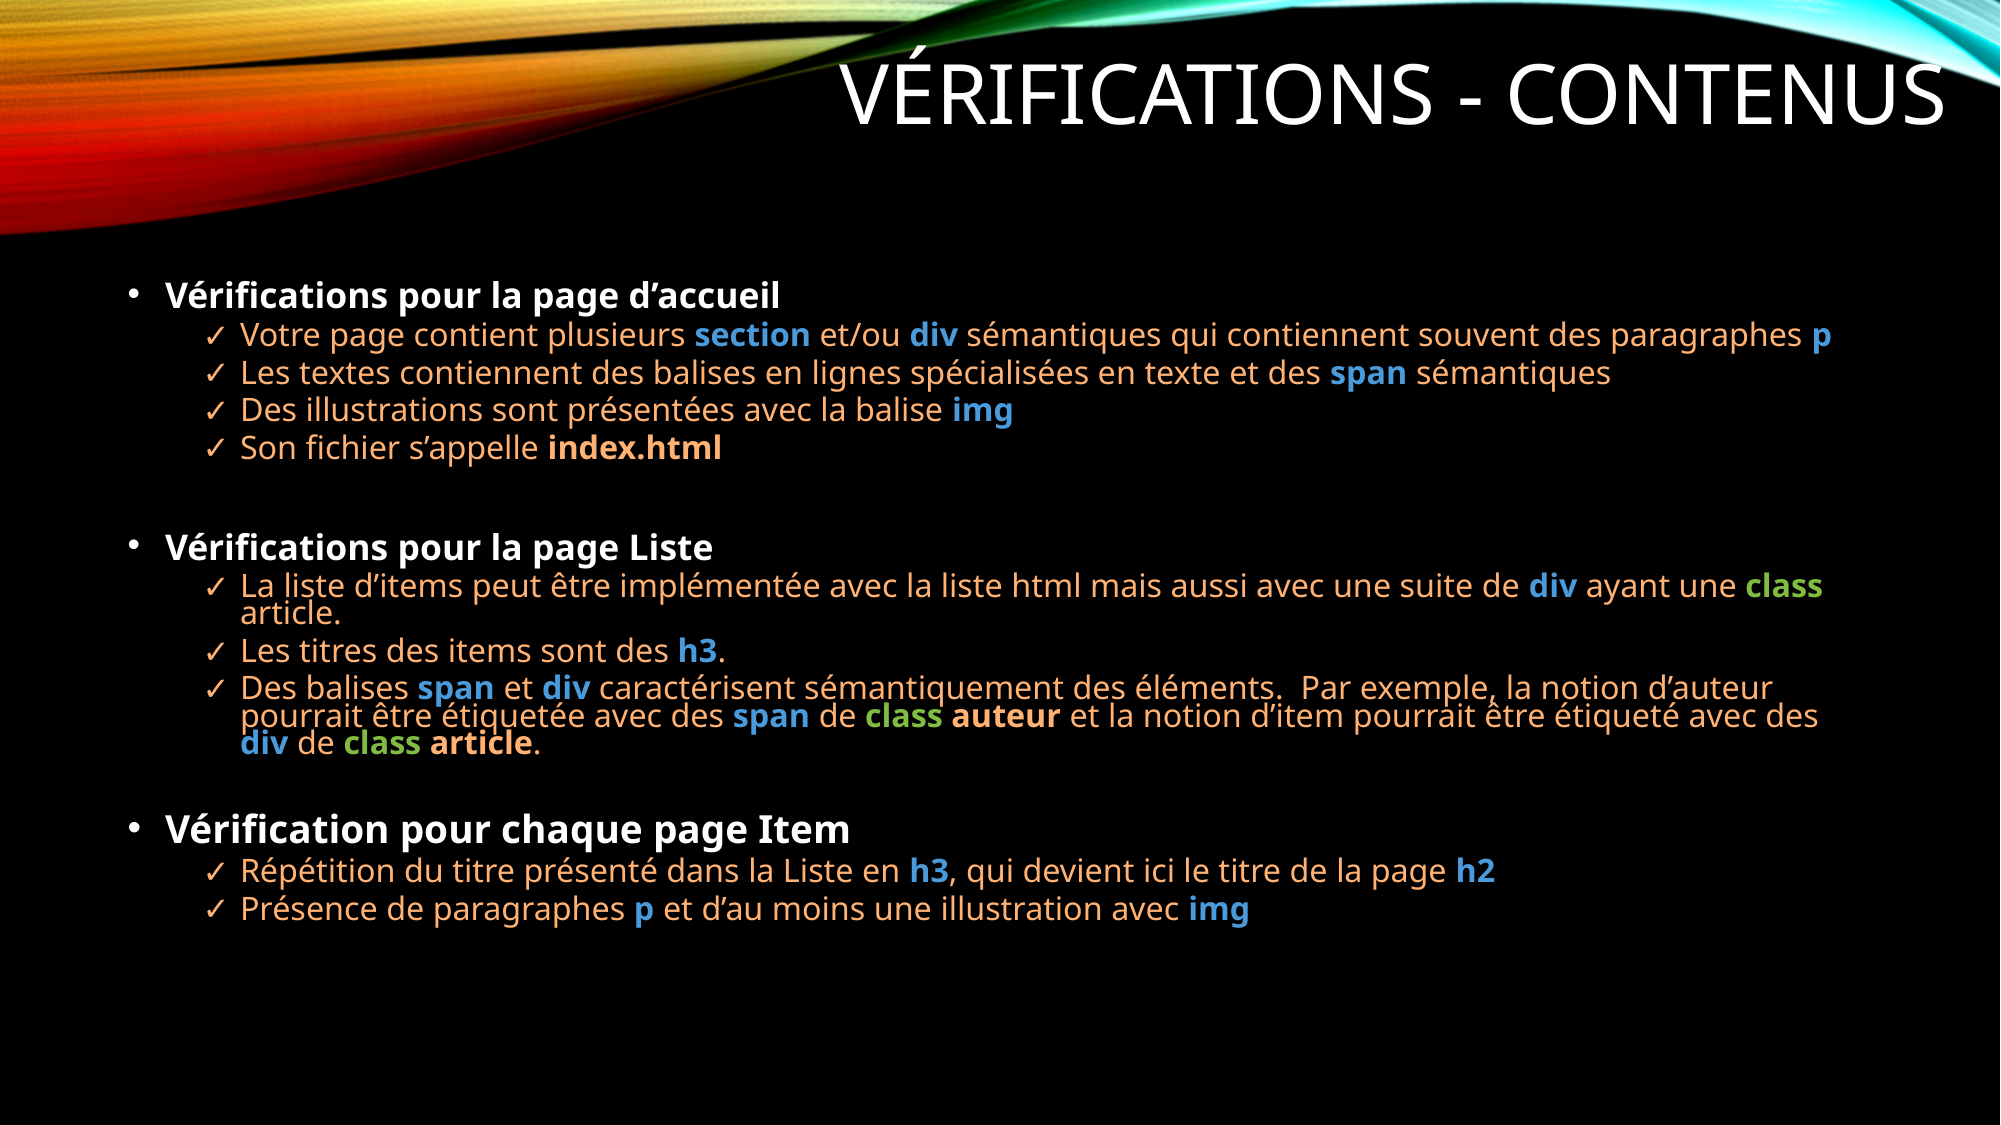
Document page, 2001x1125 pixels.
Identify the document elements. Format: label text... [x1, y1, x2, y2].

title VÉRIFICATIONS - CONTENUS [778, 37, 1963, 157]
picture [0, 0, 2000, 237]
list Vérifications pour la page d’accueil Votre page contient plusieurs section et/ou div sémantiques qui contiennent souvent des paragraphes p Les textes contiennent des balises en lignes spécialisées en texte et des span sémantiques Des illustrations sont présentées avec la balise img Son fichier s’appelle index.html Vérifications pour la page Liste La liste d’items peut être implémentée avec la liste html mais aussi avec une suite de div ayant une class article. Les titres des items sont des h3. Des balises span et div caractérisent sémantiquement des éléments. Par exemple, la notion d’auteur pourrait être étiquetée avec des span de class auteur et la notion d’item pourrait être étiqueté avec des div de class article. Vérification pour chaque page Item Répétition du titre présenté dans la Liste en h3, qui devient ici le titre de la page h2 Présence de paragraphes p et d’au moins une illustration avec img [112, 277, 1888, 1125]
